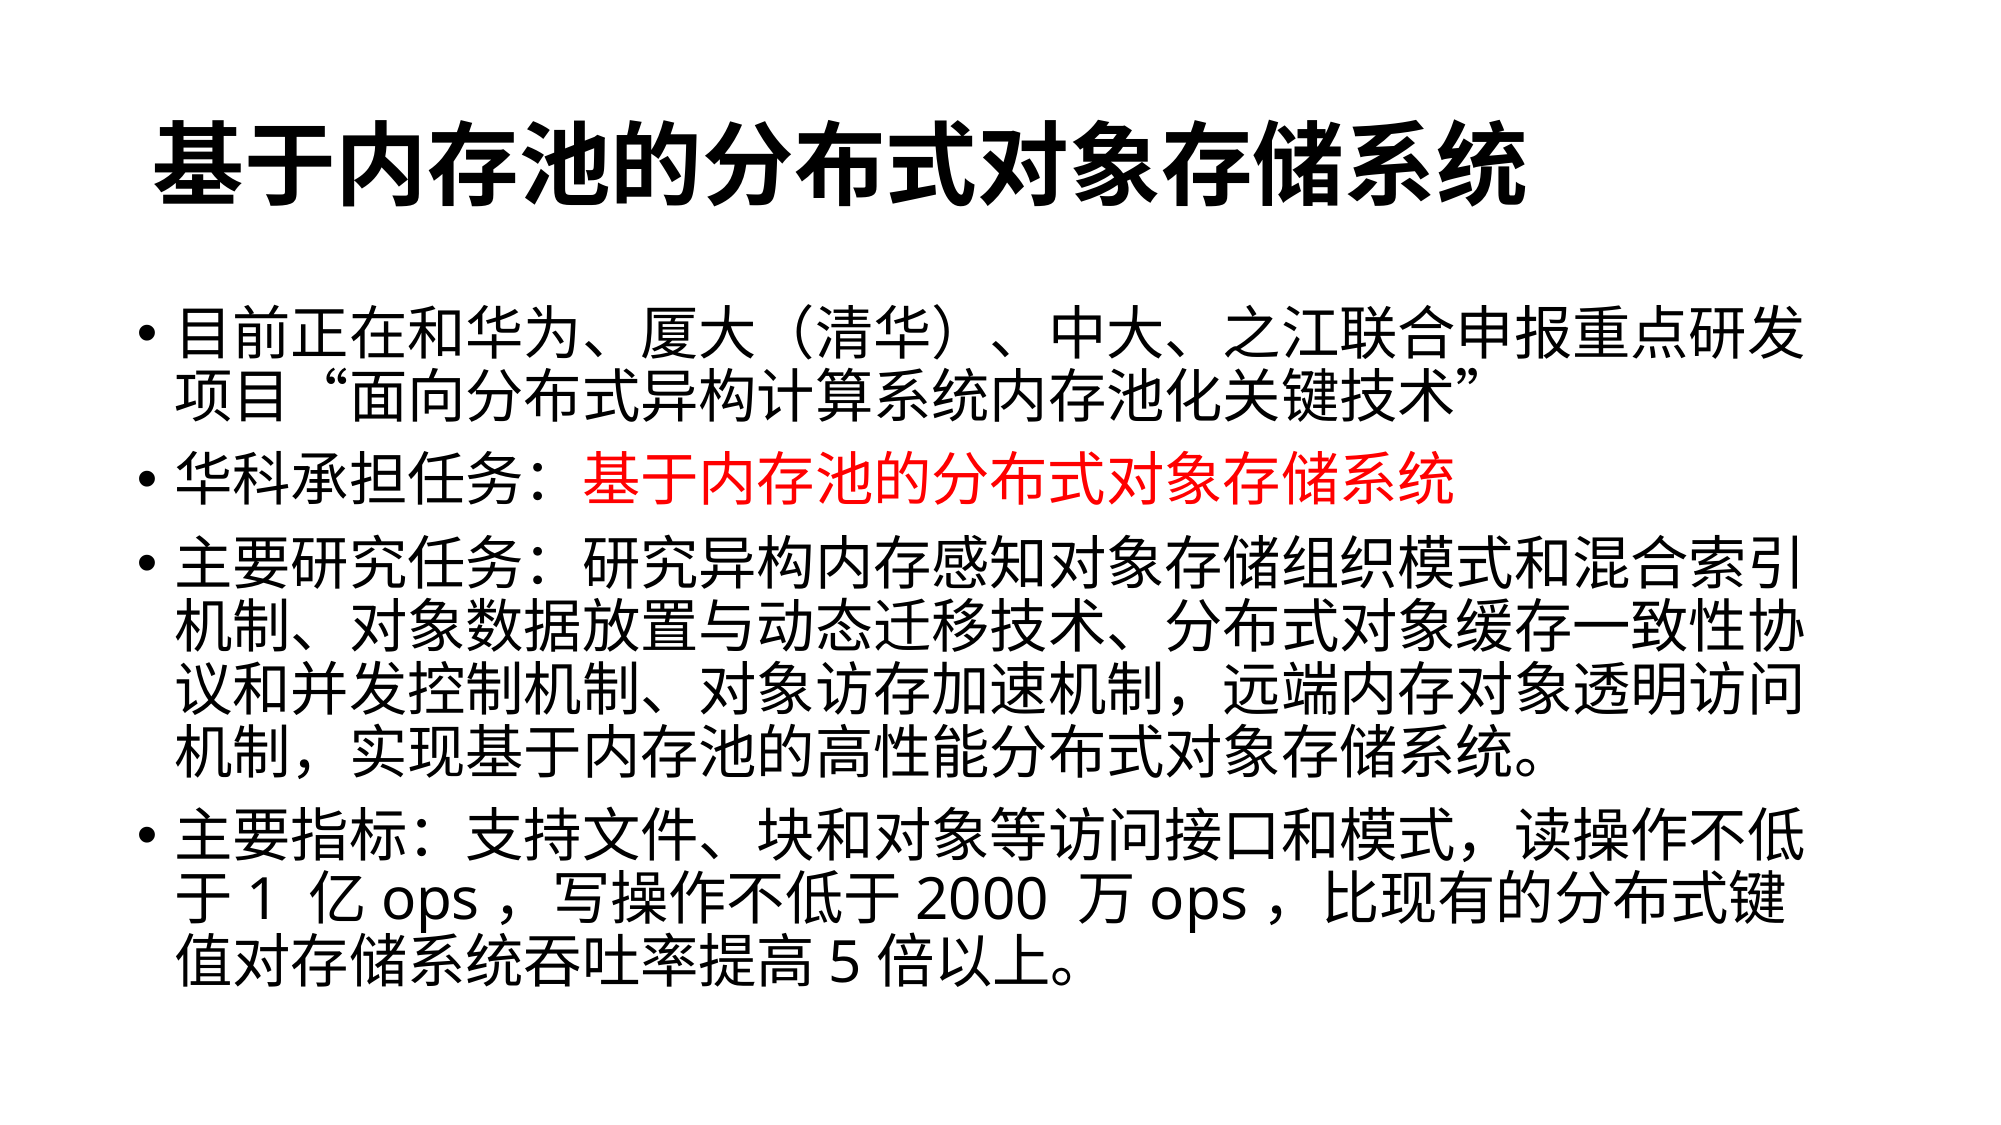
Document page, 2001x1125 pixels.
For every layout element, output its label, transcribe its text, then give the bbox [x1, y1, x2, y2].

list 目前正在和华为、厦大（清华）、中大、之江联合申报重点研发项目“面向分布式异构计算系统内存池化关键技术” 华科承担任务：基于内存池的分布式对象存储系统 主要研究任务：研究异构内存感知对象存储组织模式和混合索引机制、对象数据放置与动态迁移技术、分布式对象缓存一致性协议和并发控制机制、对象访存加速机制，远端内存对象透明访问机制，实现基于内存池的高性能分布式对象存储系统。 主要指标：支持文件、块和对象等访问接口和模式，读操作不低于1 亿ops，写操作不低于2000 万ops，比现有的分布式键值对存储系统吞吐率提高5倍以上。 [121, 296, 1847, 1011]
title 基于内存池的分布式对象存储系统 [137, 59, 1863, 278]
